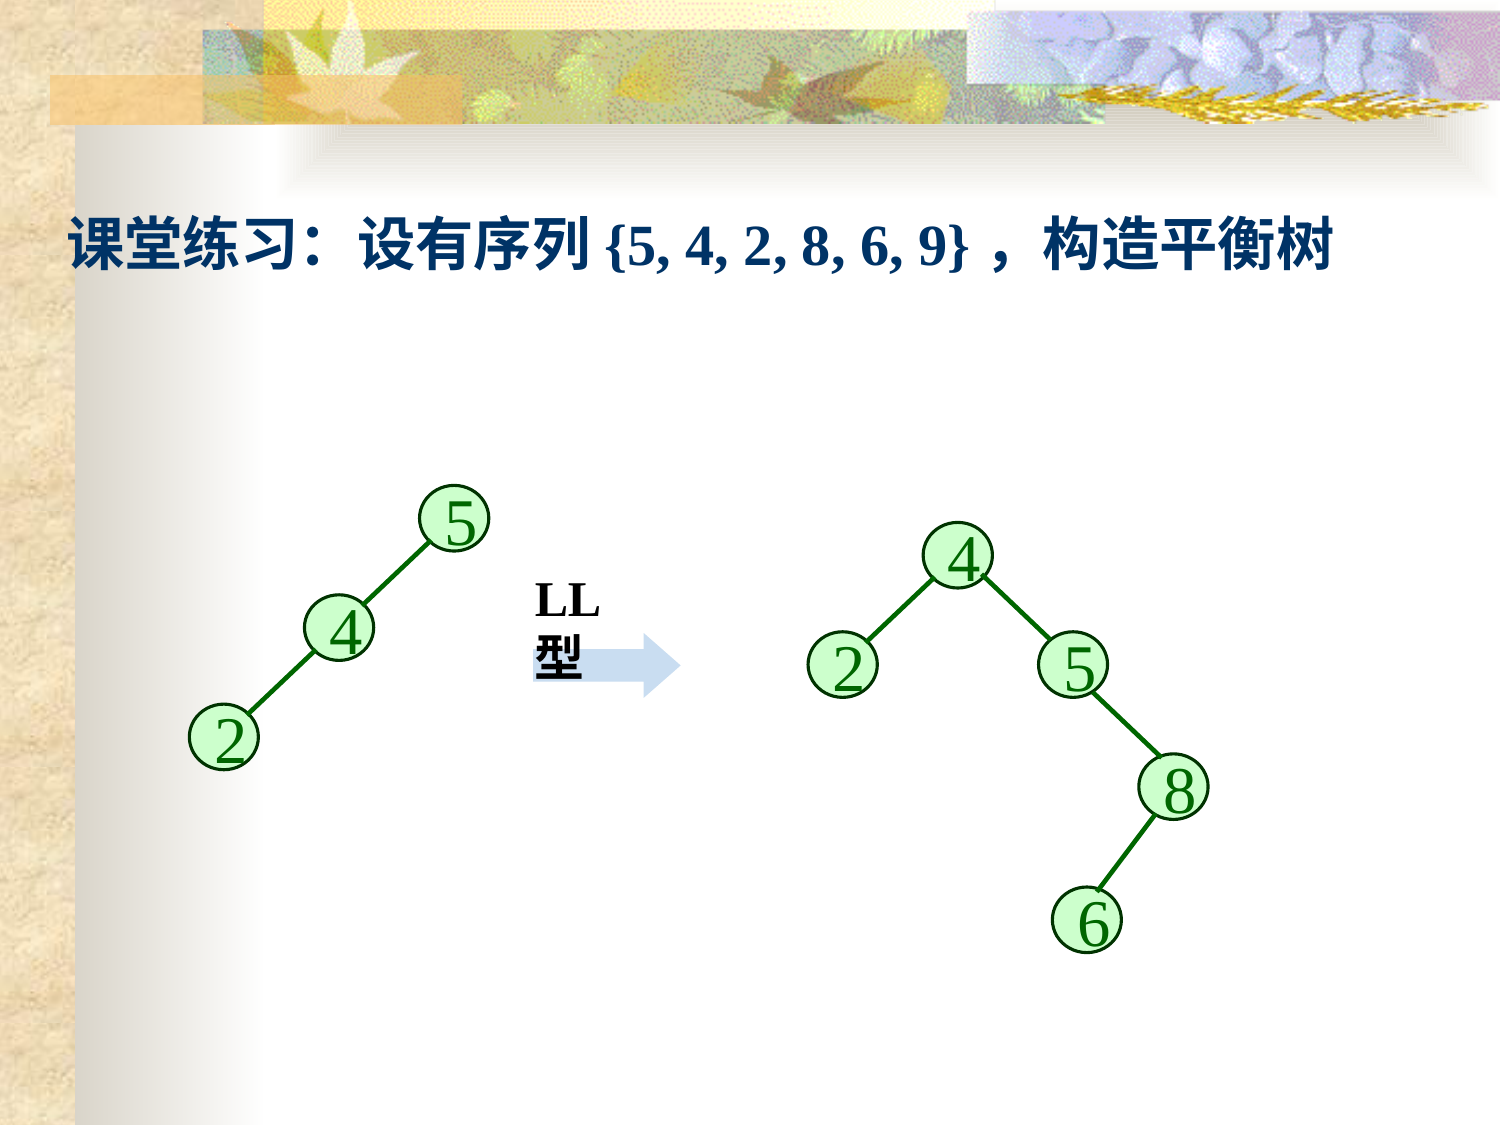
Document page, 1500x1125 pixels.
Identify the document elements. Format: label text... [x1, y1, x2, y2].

text_box 课堂练习：设有序列{5, 4, 2, 8, 6, 9}，构造平衡树 [66, 200, 1500, 285]
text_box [519, 559, 681, 699]
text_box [807, 522, 1108, 698]
picture [0, 0, 1500, 1125]
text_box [189, 485, 490, 770]
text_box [1052, 691, 1209, 953]
